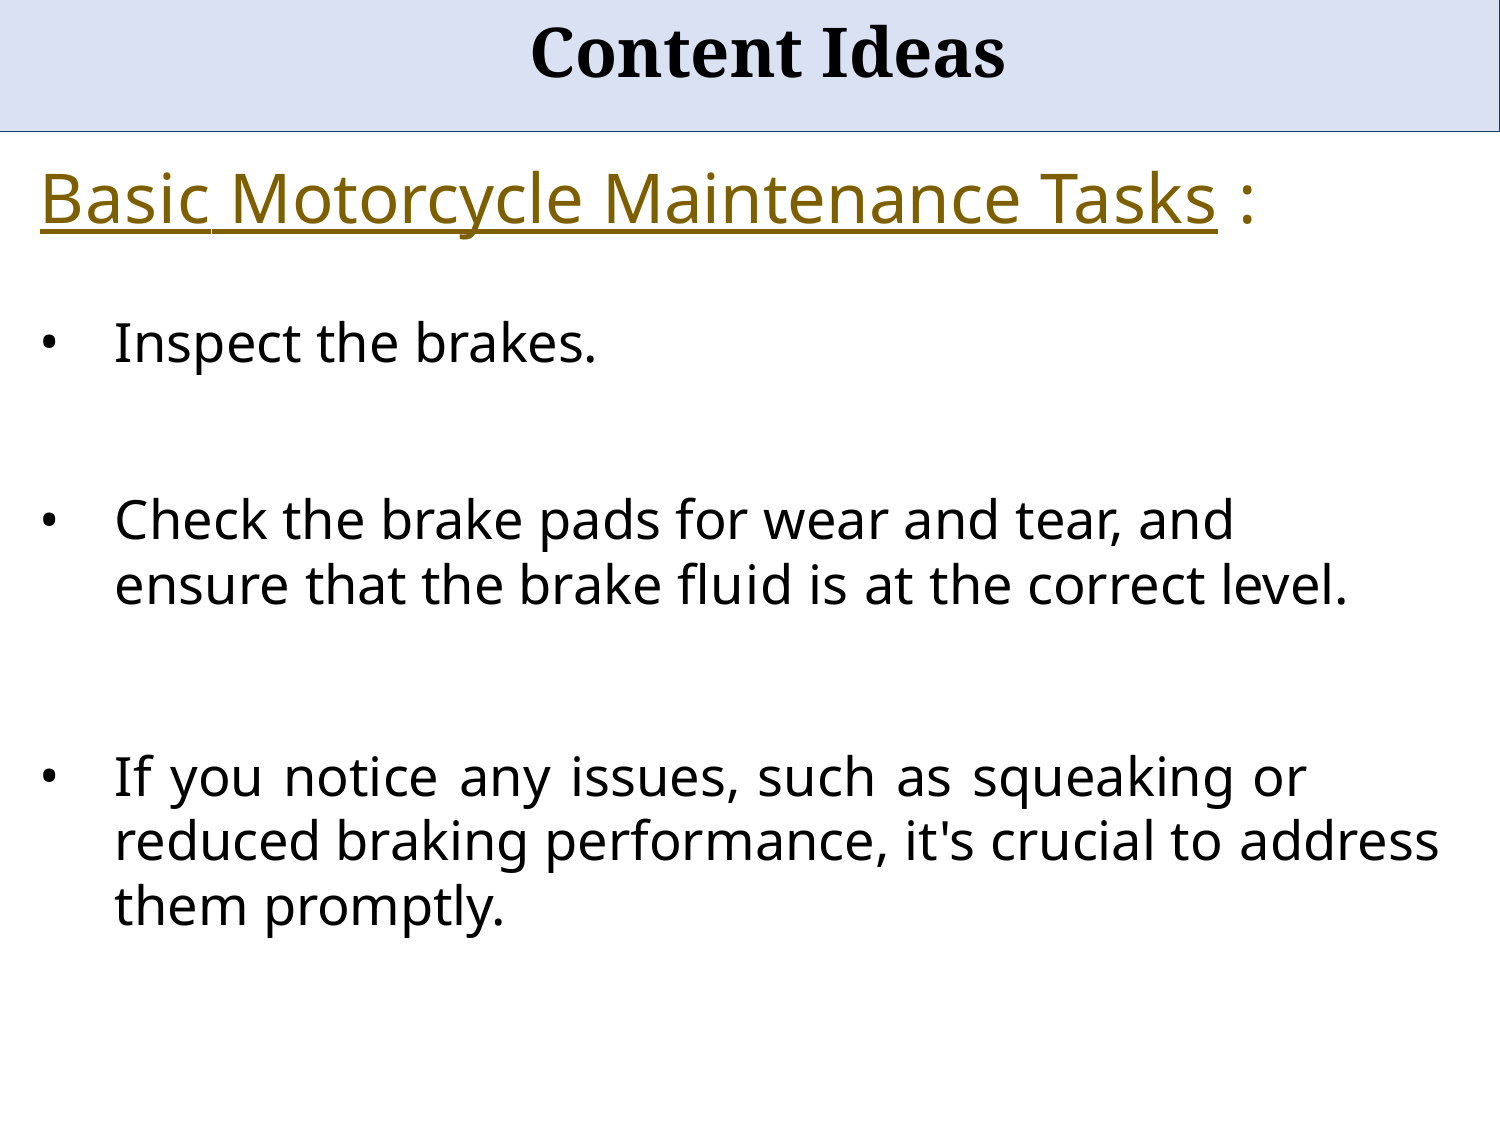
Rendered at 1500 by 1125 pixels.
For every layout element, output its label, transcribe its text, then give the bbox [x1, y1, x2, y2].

title Content Ideas [59, 0, 1441, 152]
text_box Basic Motorcycle Maintenance Tasks : Inspect the brakes. Check the brake pads for wear and tear, and ensure that the brake fluid is at the correct level. If you notice any issues, such as squeaking or reduced braking performance, it's crucial to address them promptly. [37, 152, 1456, 937]
